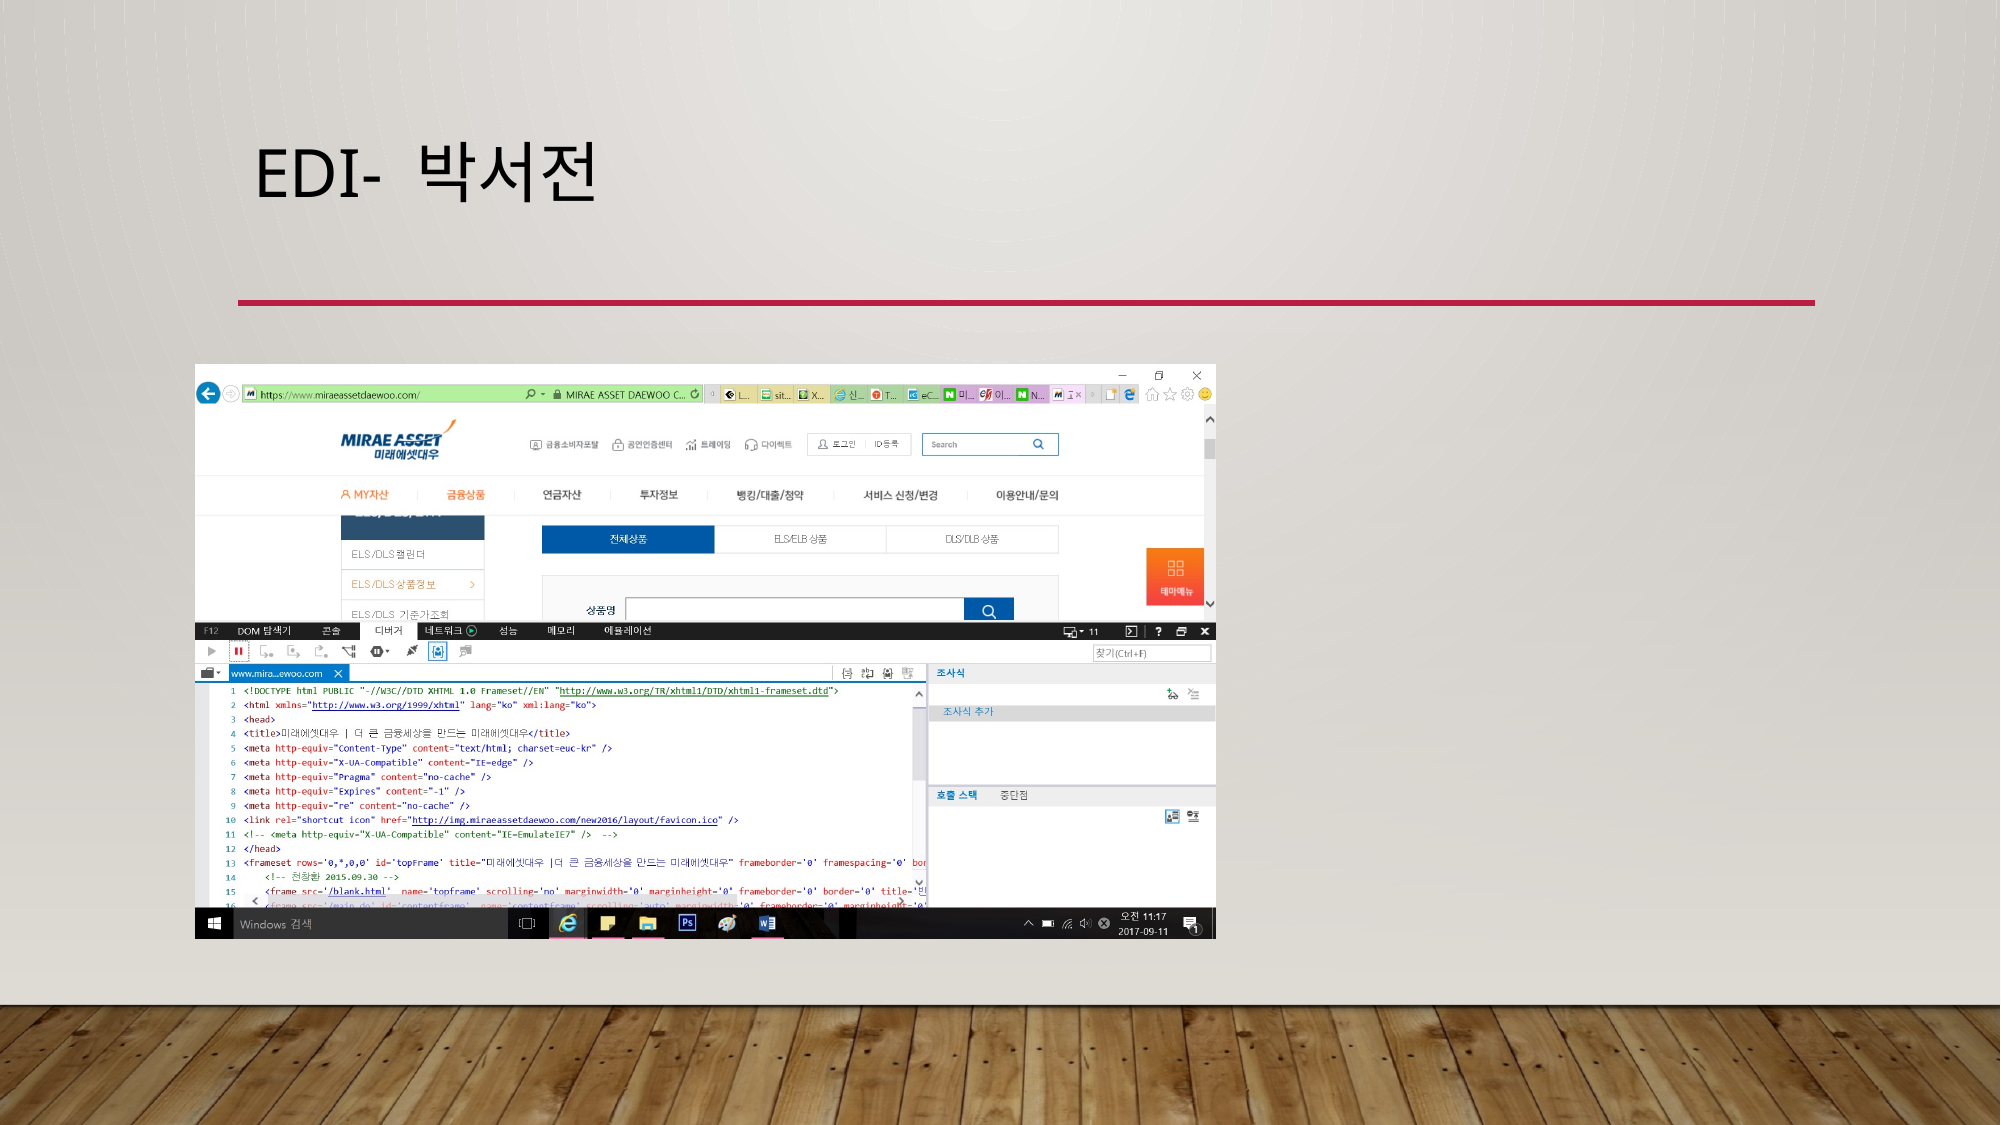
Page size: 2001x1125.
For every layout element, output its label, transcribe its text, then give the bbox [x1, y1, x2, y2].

picture [0, 1005, 2000, 1125]
title EDI- 박서전 [238, 131, 1814, 305]
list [195, 364, 1217, 940]
